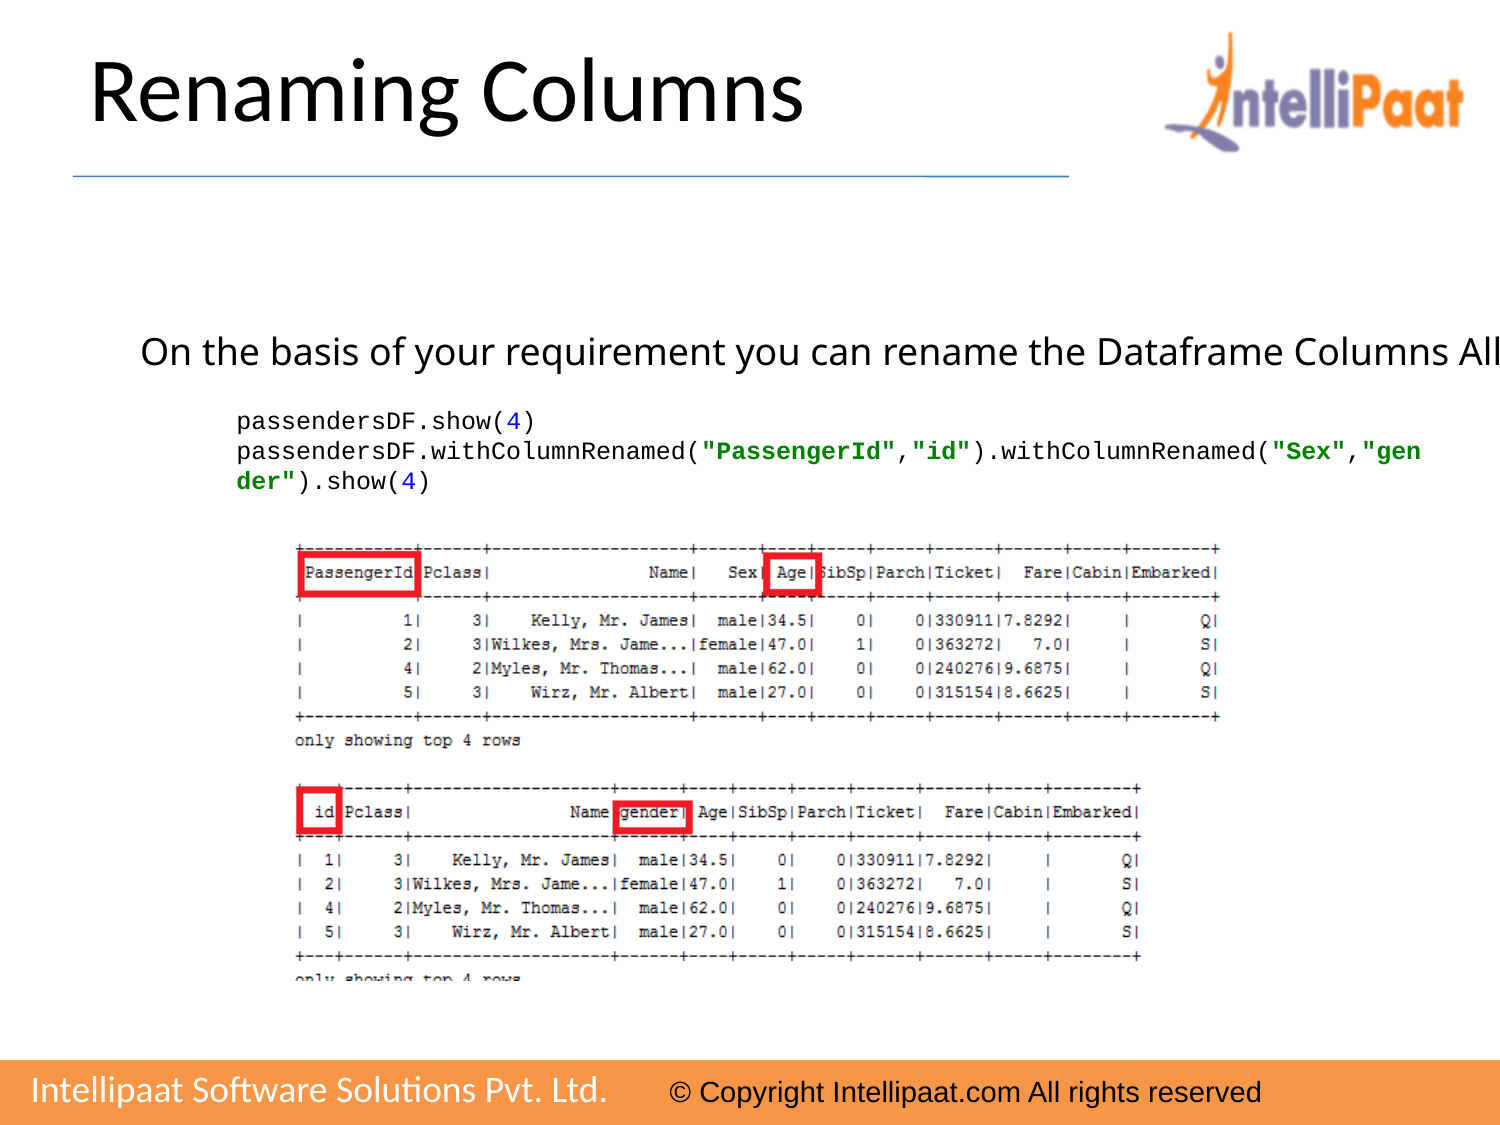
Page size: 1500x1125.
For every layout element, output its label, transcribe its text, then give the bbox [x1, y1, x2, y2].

picture [294, 523, 1233, 982]
picture [1121, 28, 1473, 158]
text_box On the basis of your requirement you can rename the Dataframe Columns Allso [125, 320, 1500, 380]
text_box passendersDF.show(4) passendersDF.withColumnRenamed("PassengerId","id").withColumnRenamed("Sex","gender").show(4) [225, 398, 1435, 500]
title Renaming Columns [81, 4, 985, 164]
